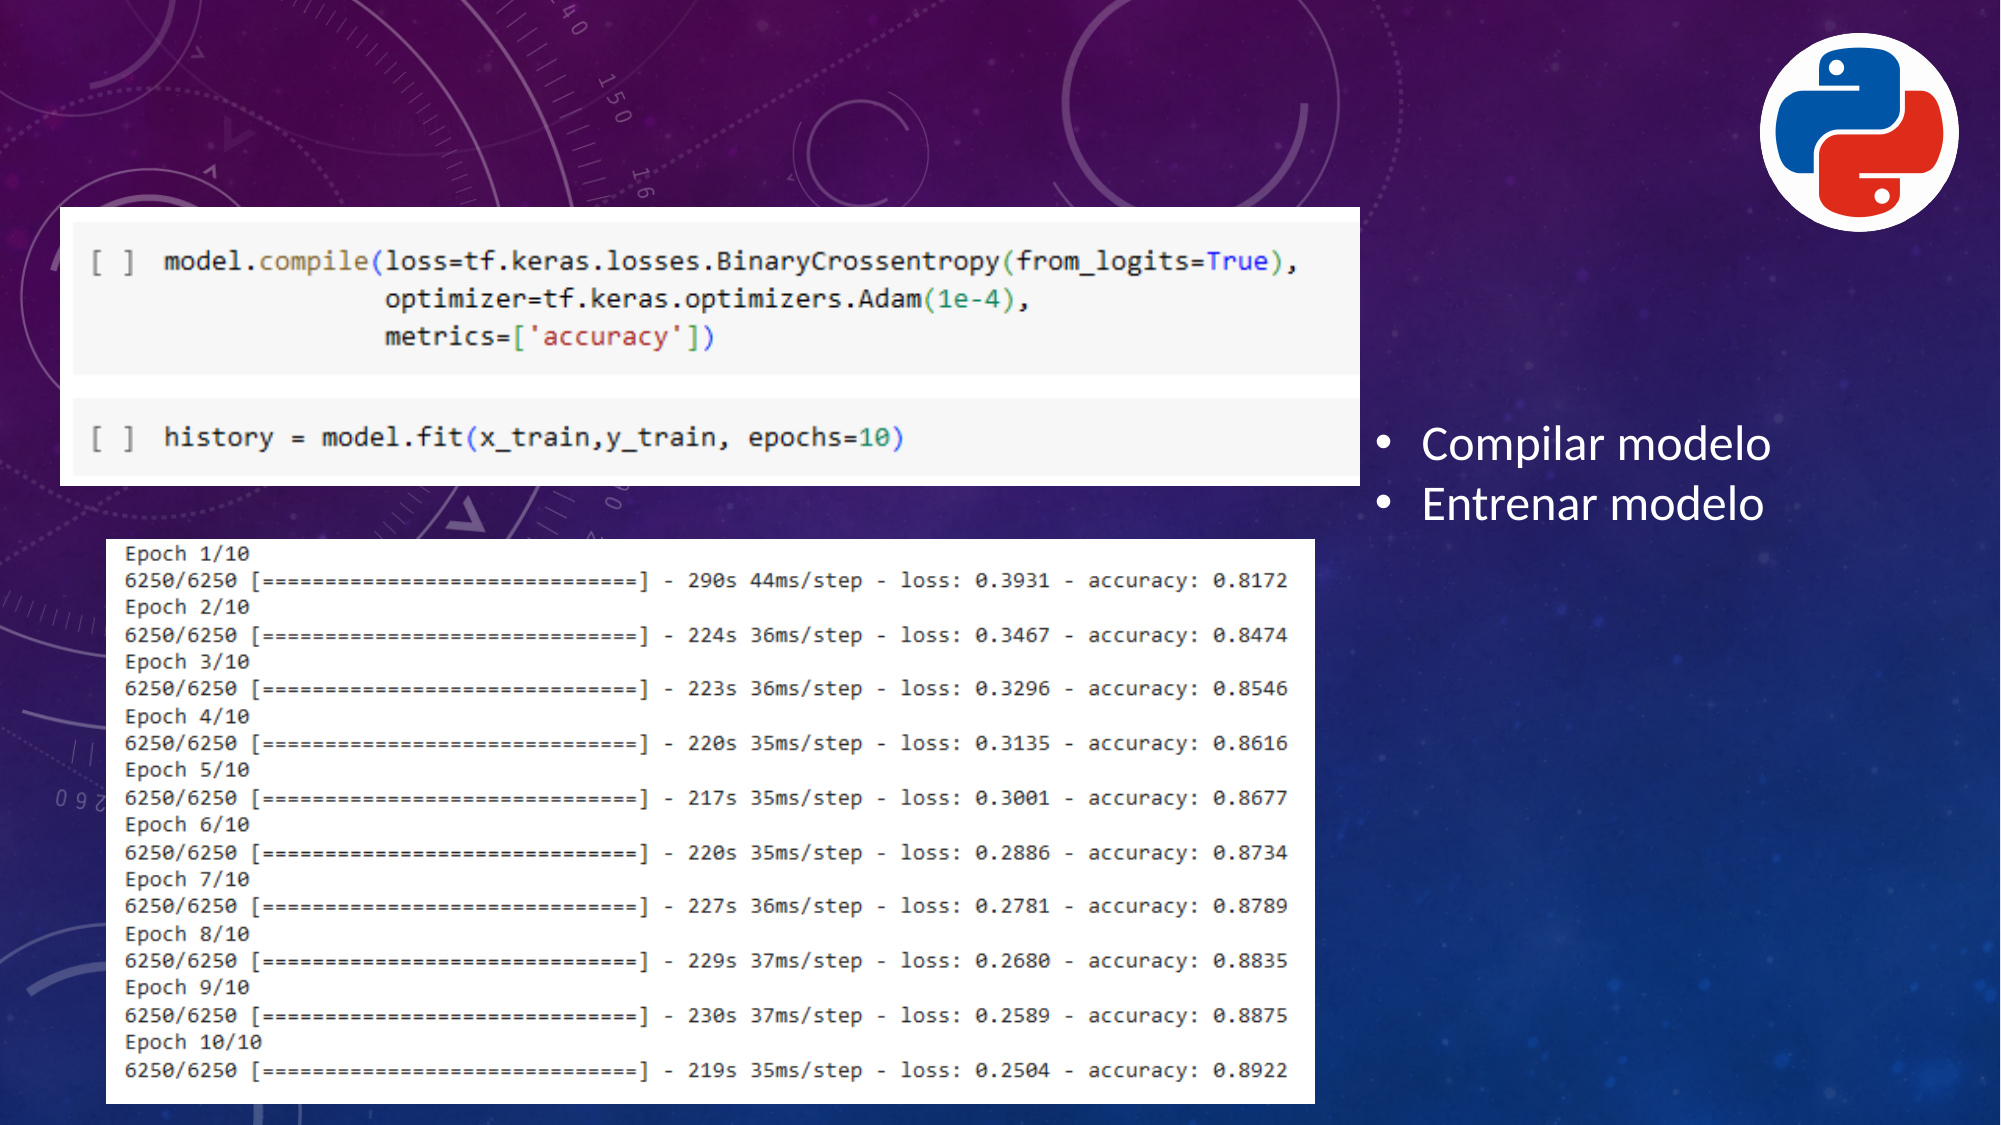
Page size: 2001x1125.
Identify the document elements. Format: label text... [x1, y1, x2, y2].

picture [0, 0, 2001, 1125]
text_box Compilar modelo Entrenar modelo [1359, 403, 1955, 539]
